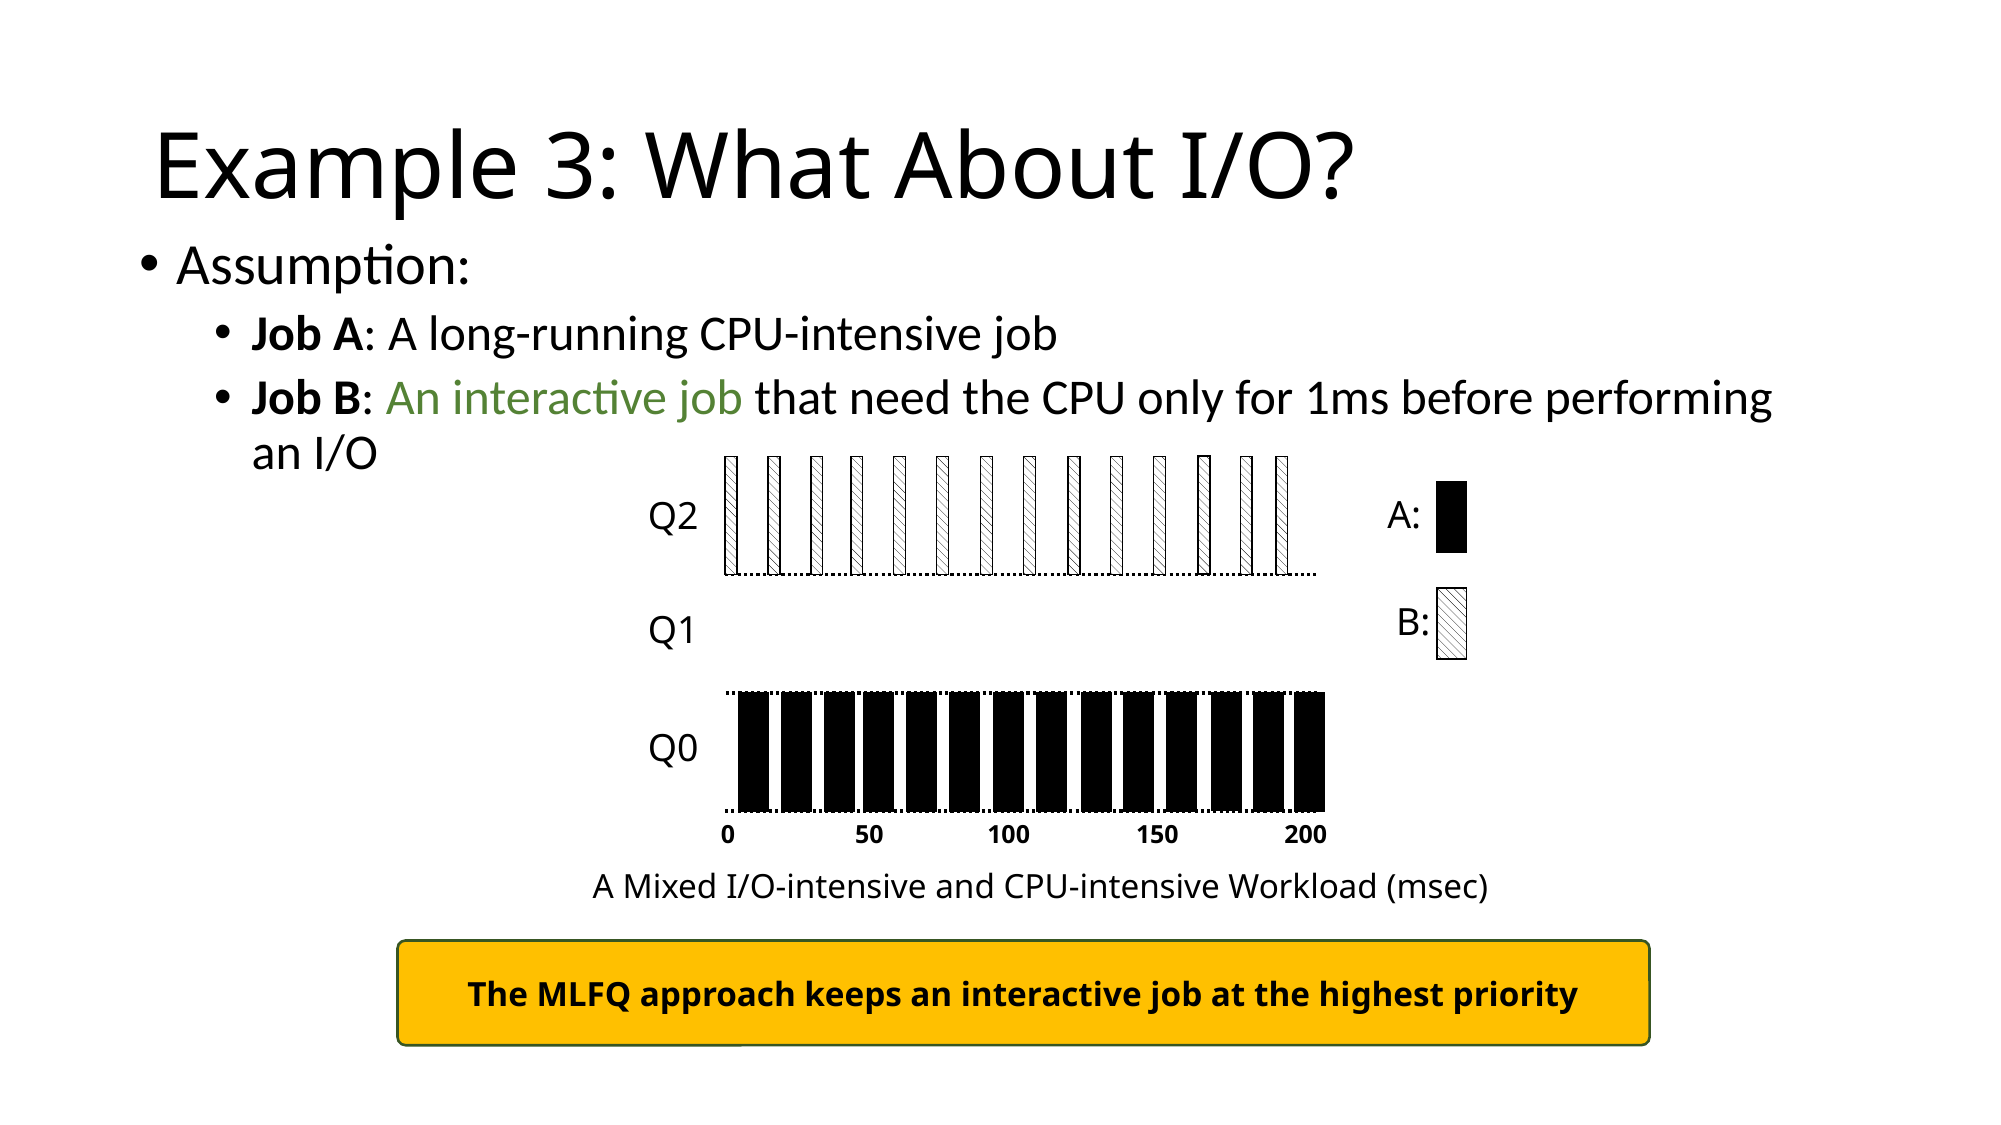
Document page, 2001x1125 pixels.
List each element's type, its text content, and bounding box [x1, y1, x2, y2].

title Example 3: What About I/O? [137, 59, 1863, 278]
text_box The MLFQ approach keeps an interactive job at the highest priority [395, 938, 1652, 1047]
text_box A Mixed I/O-intensive and CPU-intensive Workload (msec) [503, 857, 1579, 913]
list Assumption: Job A: A long-running CPU-intensive job Job B: An interactive job that need the CPU only for 1ms before performing an I/O [124, 226, 1850, 941]
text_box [621, 456, 1467, 858]
